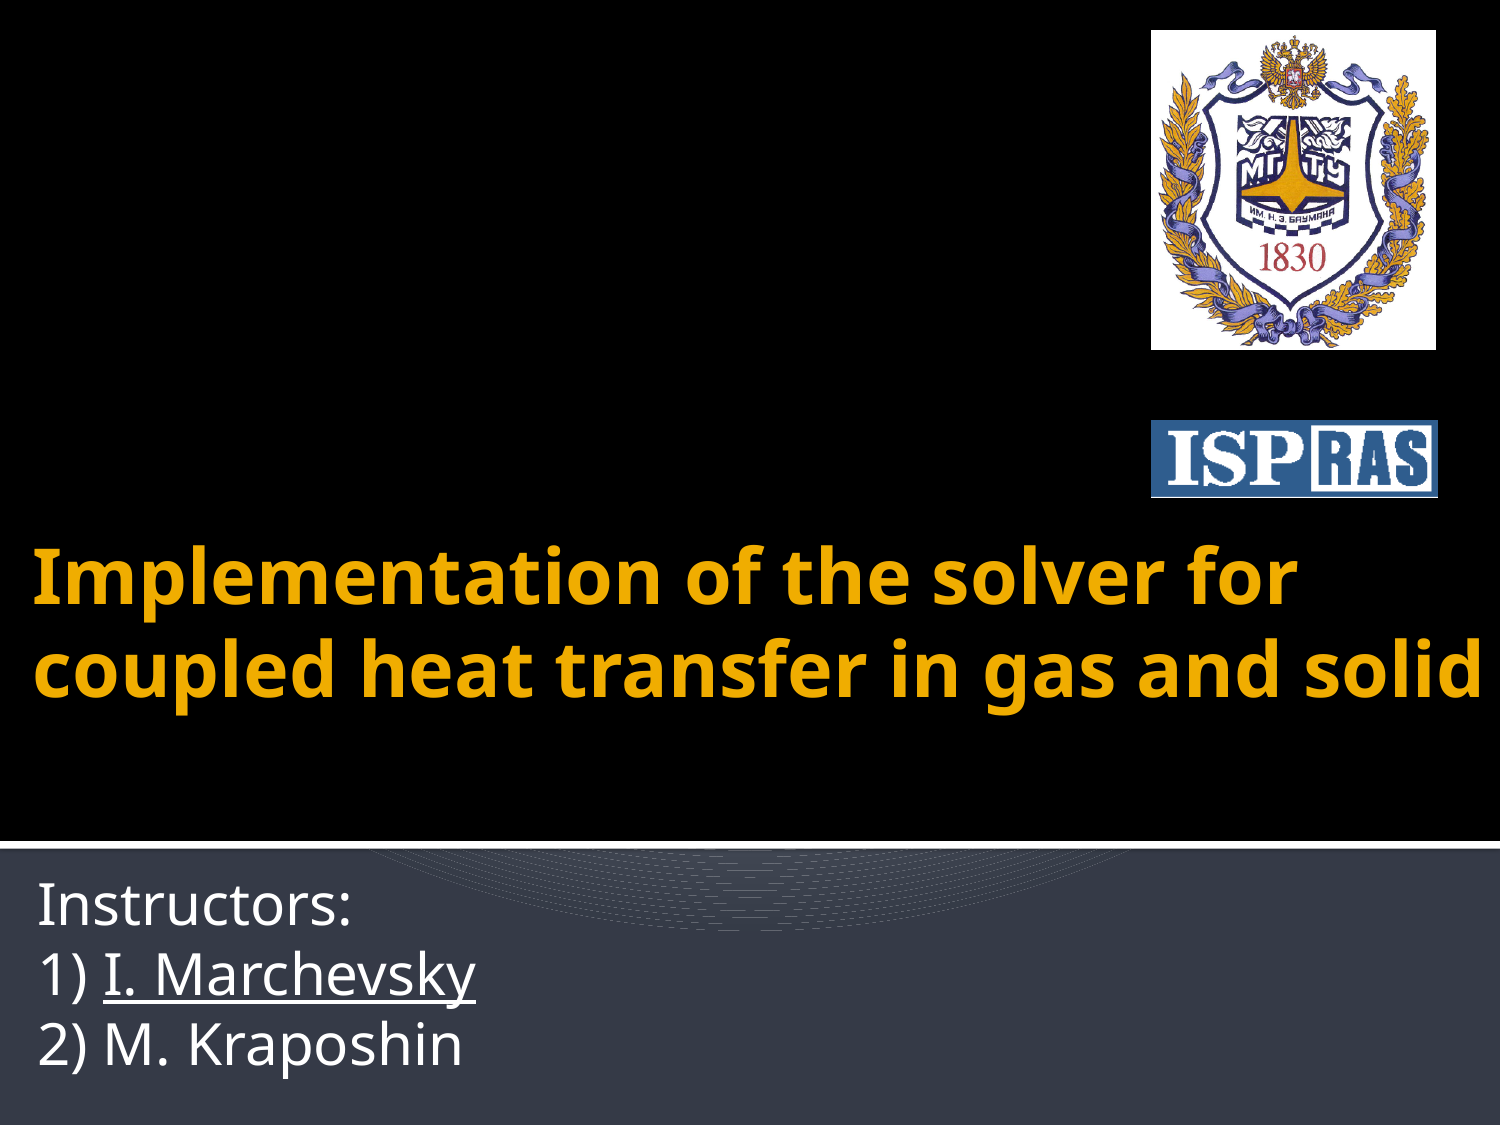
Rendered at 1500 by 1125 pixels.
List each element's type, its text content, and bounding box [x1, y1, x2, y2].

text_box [1151, 420, 1438, 498]
subtitle Instructors: 1) I. Marchevsky 2) M. Kraposhin [17, 830, 1343, 1077]
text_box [1151, 30, 1436, 350]
title Implementation of the solver for coupled heat transfer in gas and solid [17, 527, 1500, 802]
